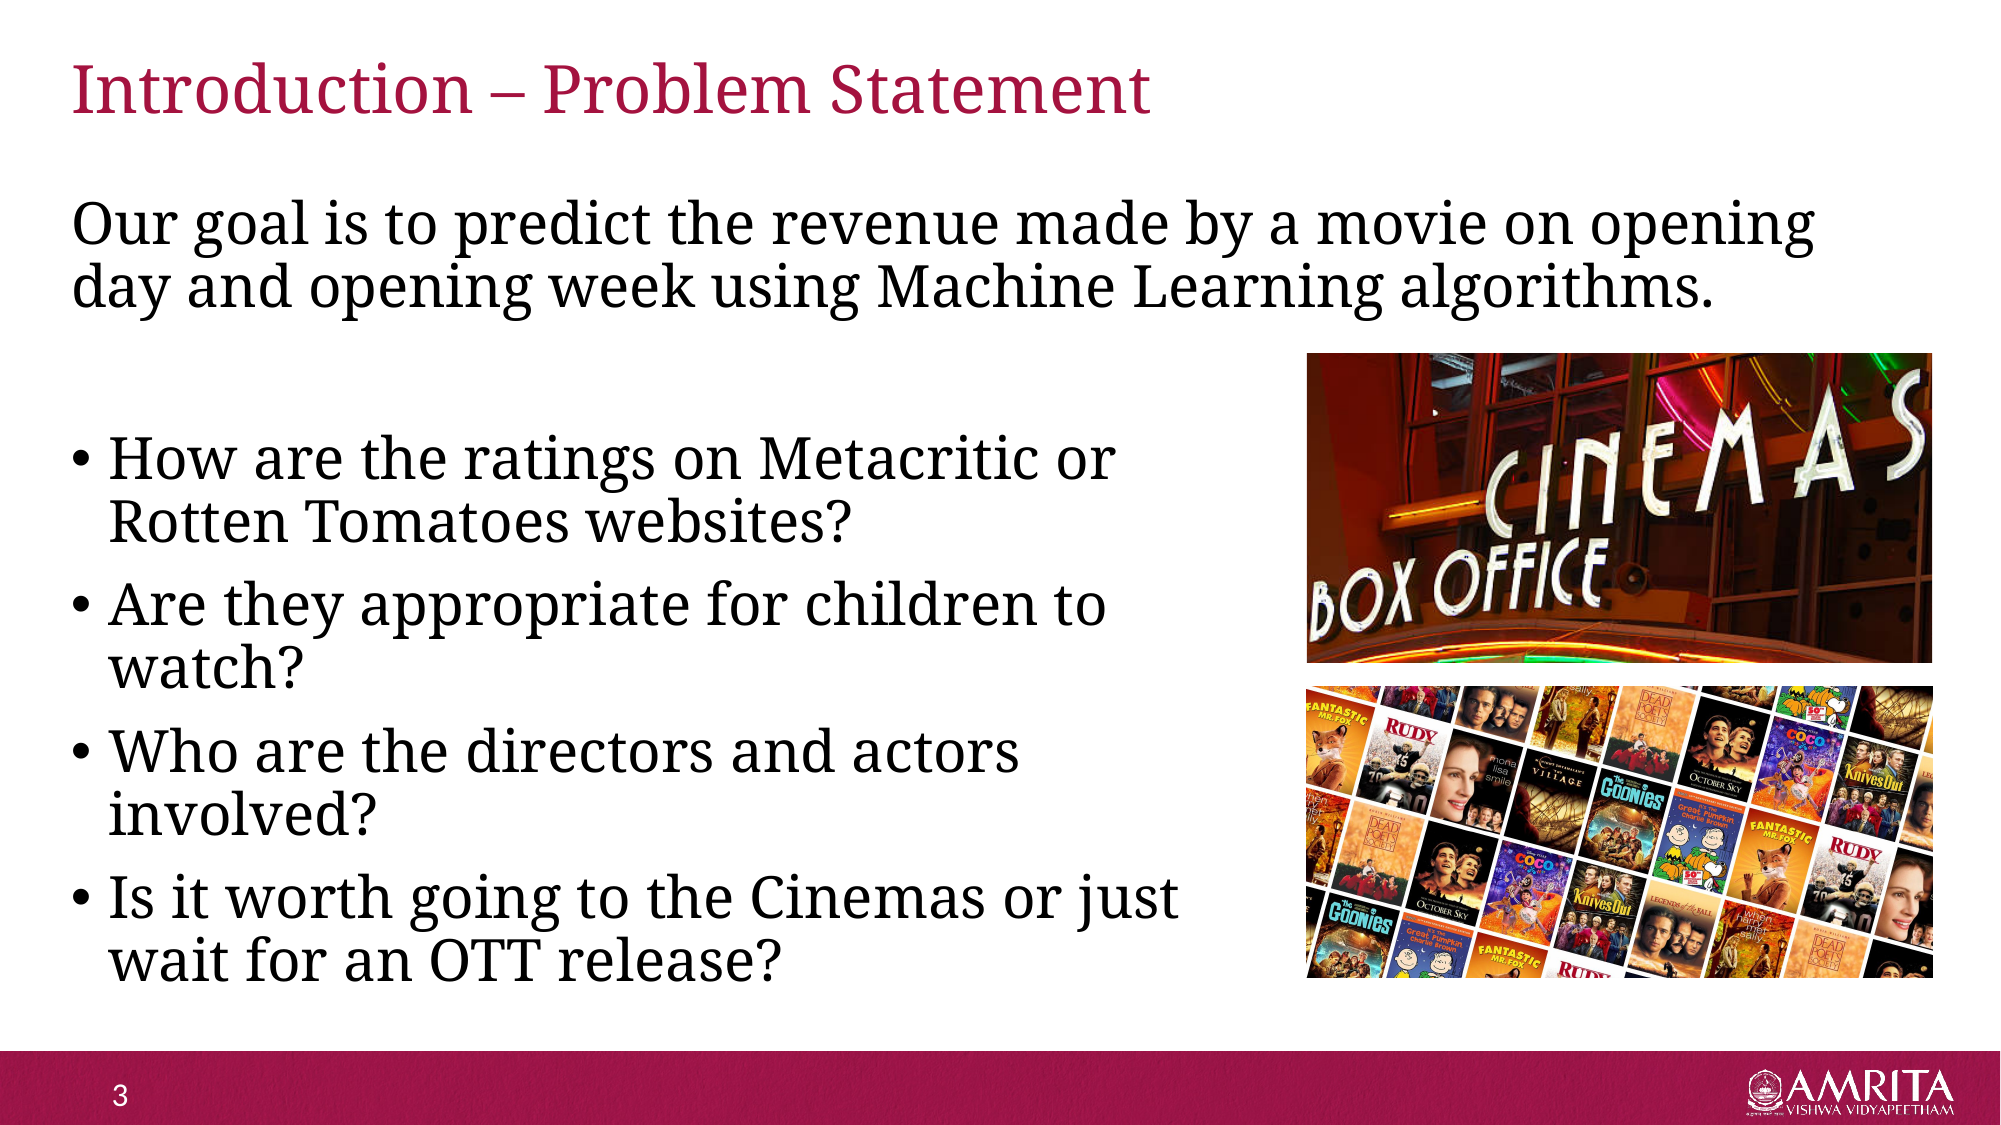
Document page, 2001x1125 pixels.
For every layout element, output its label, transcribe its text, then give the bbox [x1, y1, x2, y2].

slide_number 3 [19, 1062, 144, 1123]
picture [0, 1051, 2001, 1125]
list Our goal is to predict the revenue made by a movie on opening day and opening week using Machine Learning algorithms. [55, 186, 1933, 992]
title Introduction – Problem Statement [55, 57, 1933, 127]
picture [1306, 353, 1933, 663]
text_box How are the ratings on Metacritic or Rotten Tomatoes websites? Are they appropriate for children to watch? Who are the directors and actors involved? Is it worth going to the Cinemas or just wait for an OTT release? [55, 421, 1232, 1052]
picture [1306, 686, 1933, 978]
